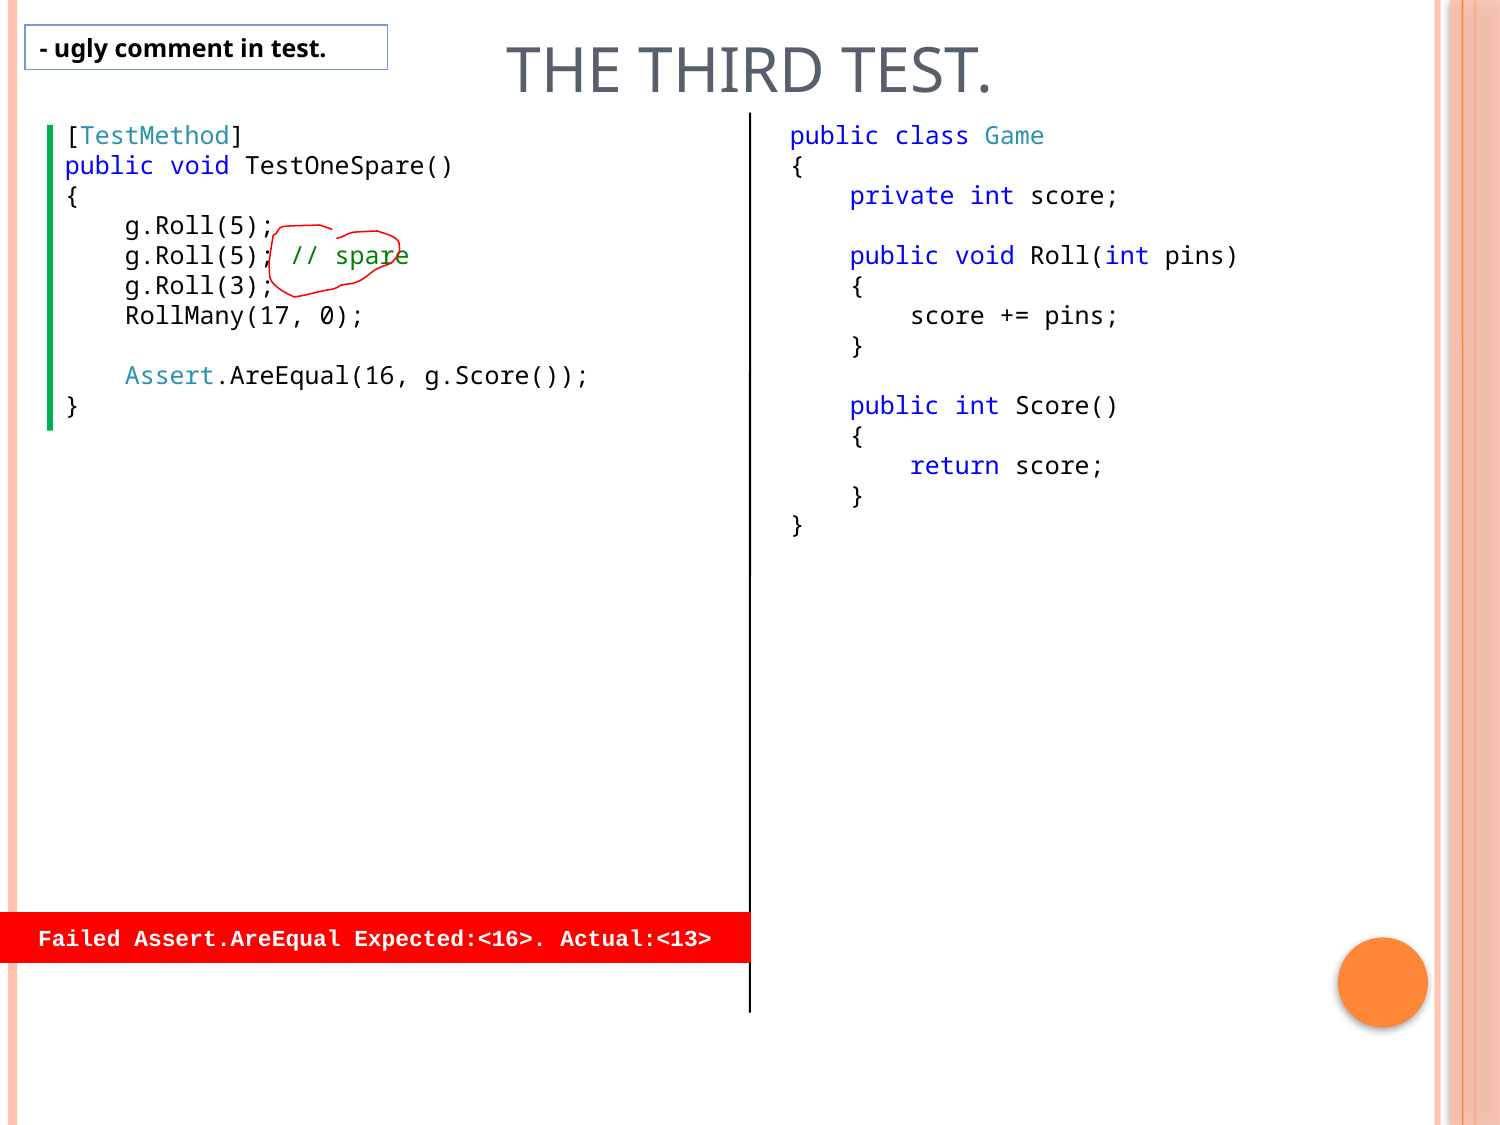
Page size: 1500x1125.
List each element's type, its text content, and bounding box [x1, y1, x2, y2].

text_box [TestMethod] public void TestOneSpare() { g.Roll(5); g.Roll(5); // spare g.Roll(3); RollMany(17, 0); Assert.AreEqual(16, g.Score()); } [49, 112, 713, 427]
text_box Failed Assert.AreEqual Expected:<16>. Actual:<13> [0, 912, 750, 963]
text_box [269, 224, 400, 297]
text_box public class Game { private int score; public void Roll(int pins) { score += pins; } public int Score() { return score; } } [774, 112, 1475, 547]
title The Third test. [75, 0, 1425, 113]
text_box - ugly comment in test. [24, 24, 388, 70]
